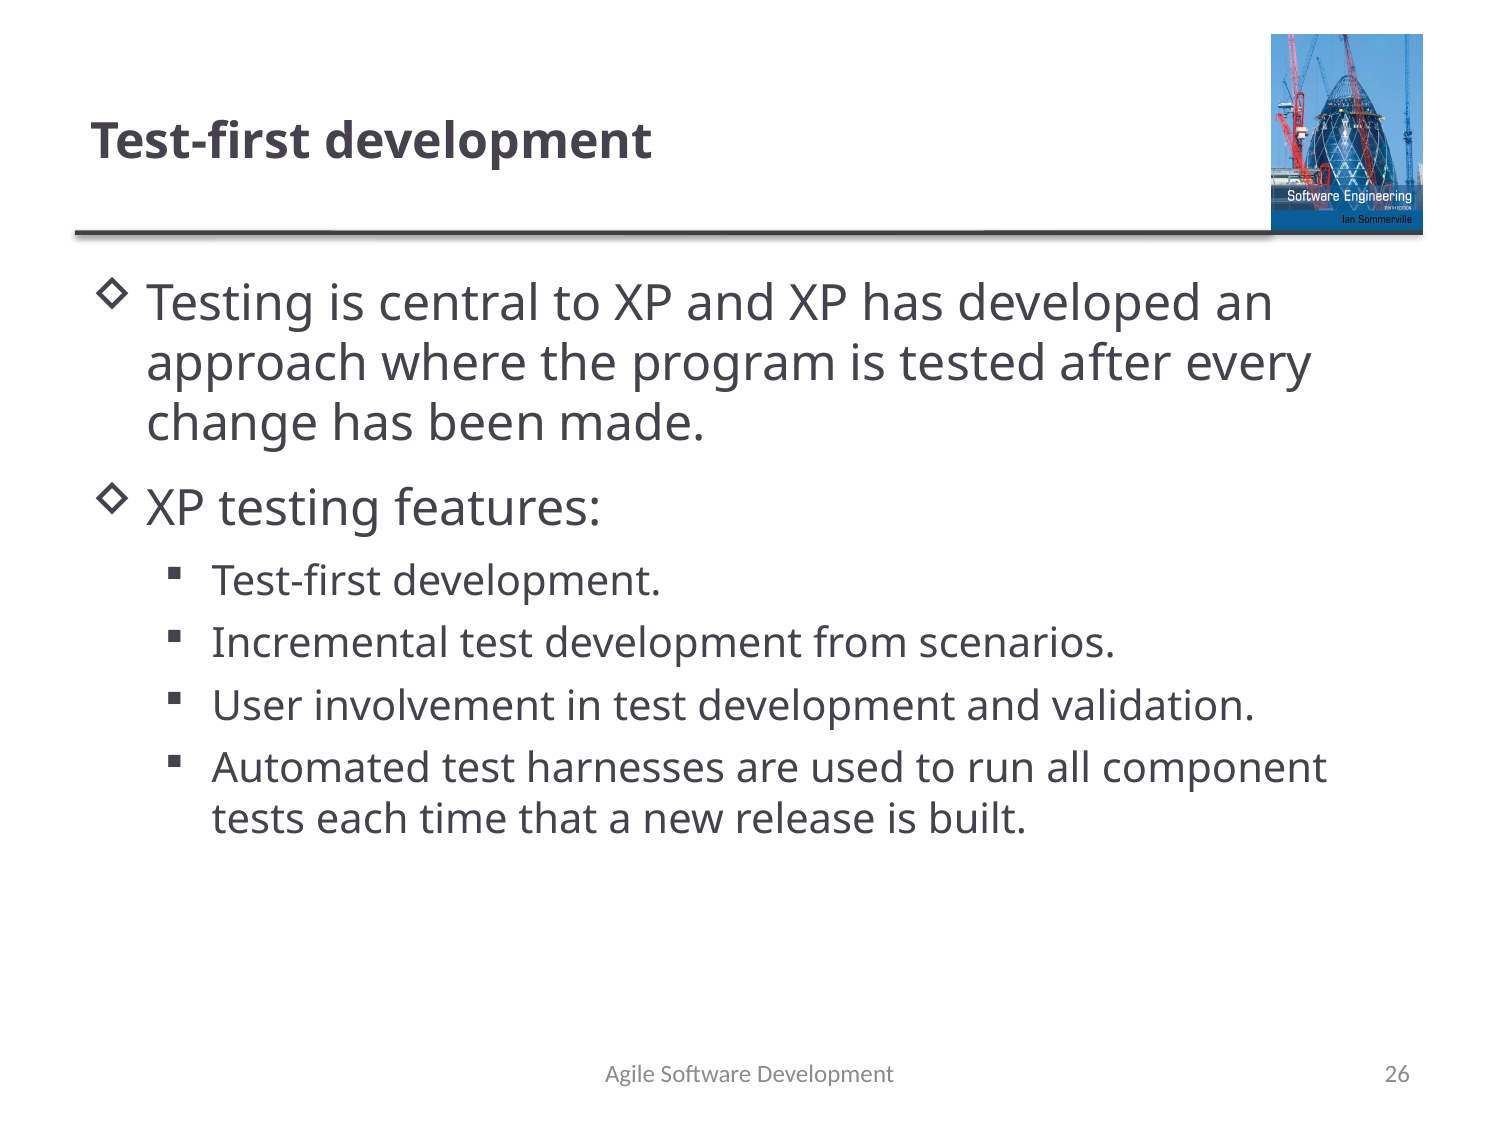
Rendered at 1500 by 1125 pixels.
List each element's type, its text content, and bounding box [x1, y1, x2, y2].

title Test-first development [74, 44, 1272, 233]
picture [1271, 34, 1423, 230]
footer Agile Software Development [512, 1042, 988, 1103]
slide_number 26 [1074, 1042, 1425, 1103]
list Testing is central to XP and XP has developed an approach where the program is tested after every change has been made. XP testing features: Test-first development. Incremental test development from scenarios. User involvement in test development and validation. Automated test harnesses are used to run all component tests each time that a new release is built. [75, 262, 1425, 1005]
